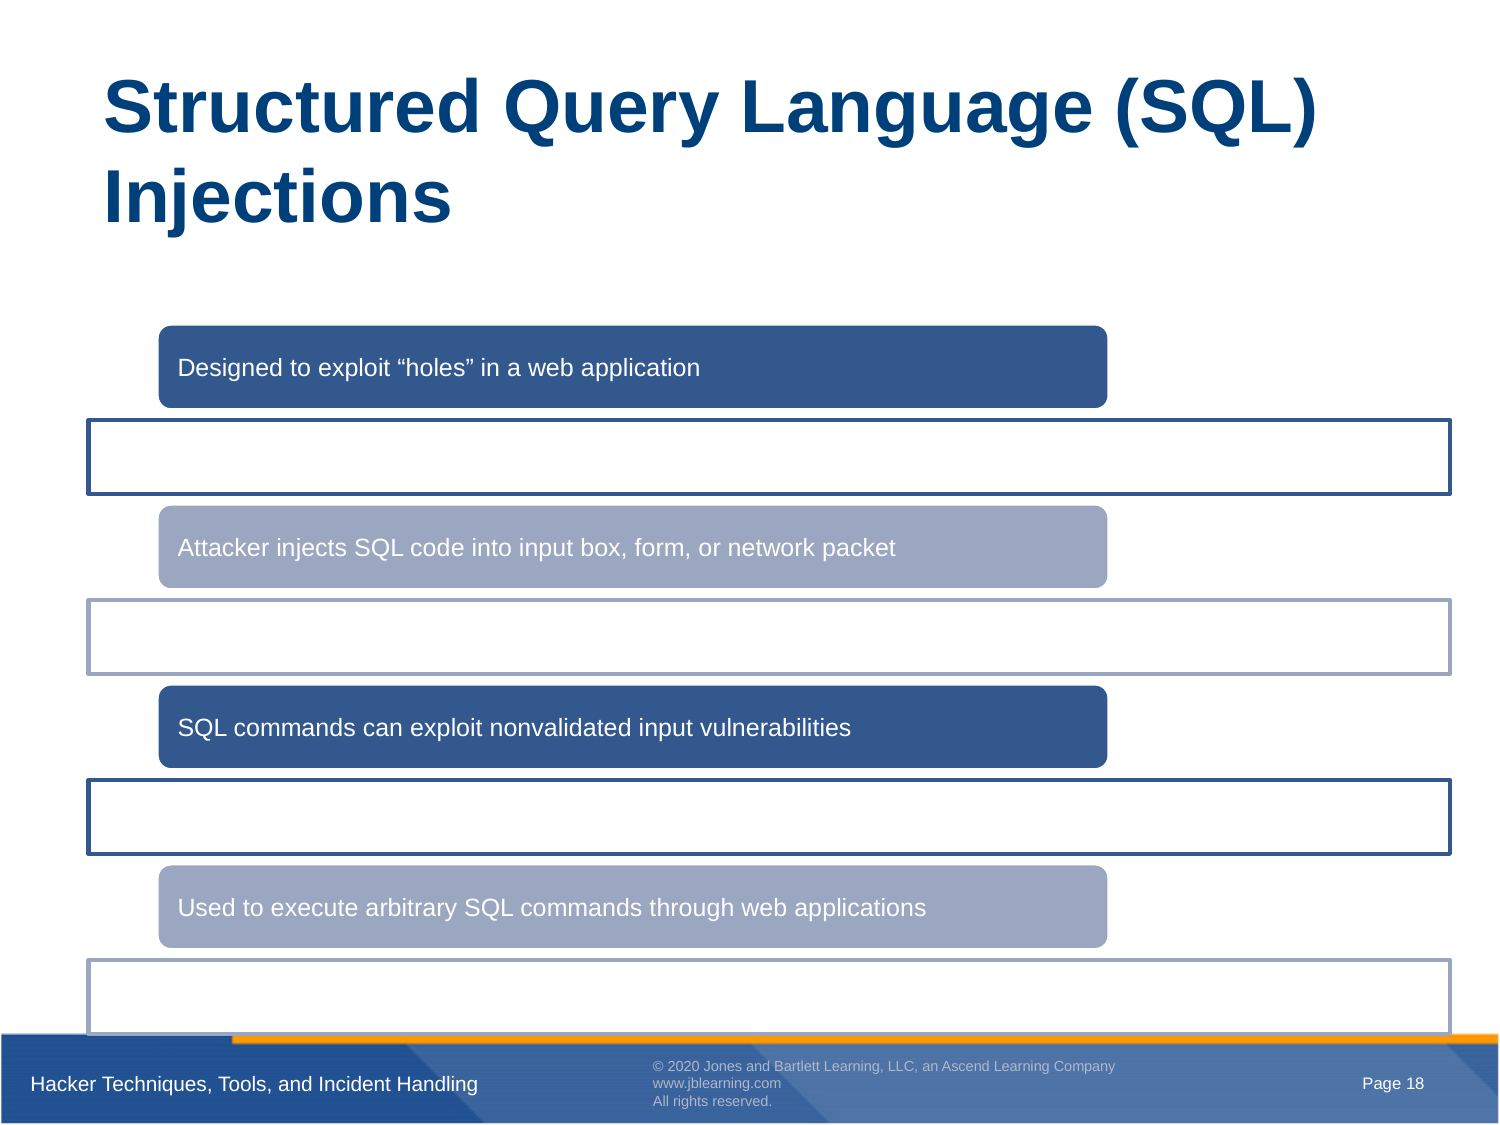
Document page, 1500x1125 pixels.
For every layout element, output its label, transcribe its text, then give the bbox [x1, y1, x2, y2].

picture [0, 1032, 1500, 1125]
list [88, 313, 1451, 1034]
title Structured Query Language (SQL) Injections [88, 49, 1451, 129]
